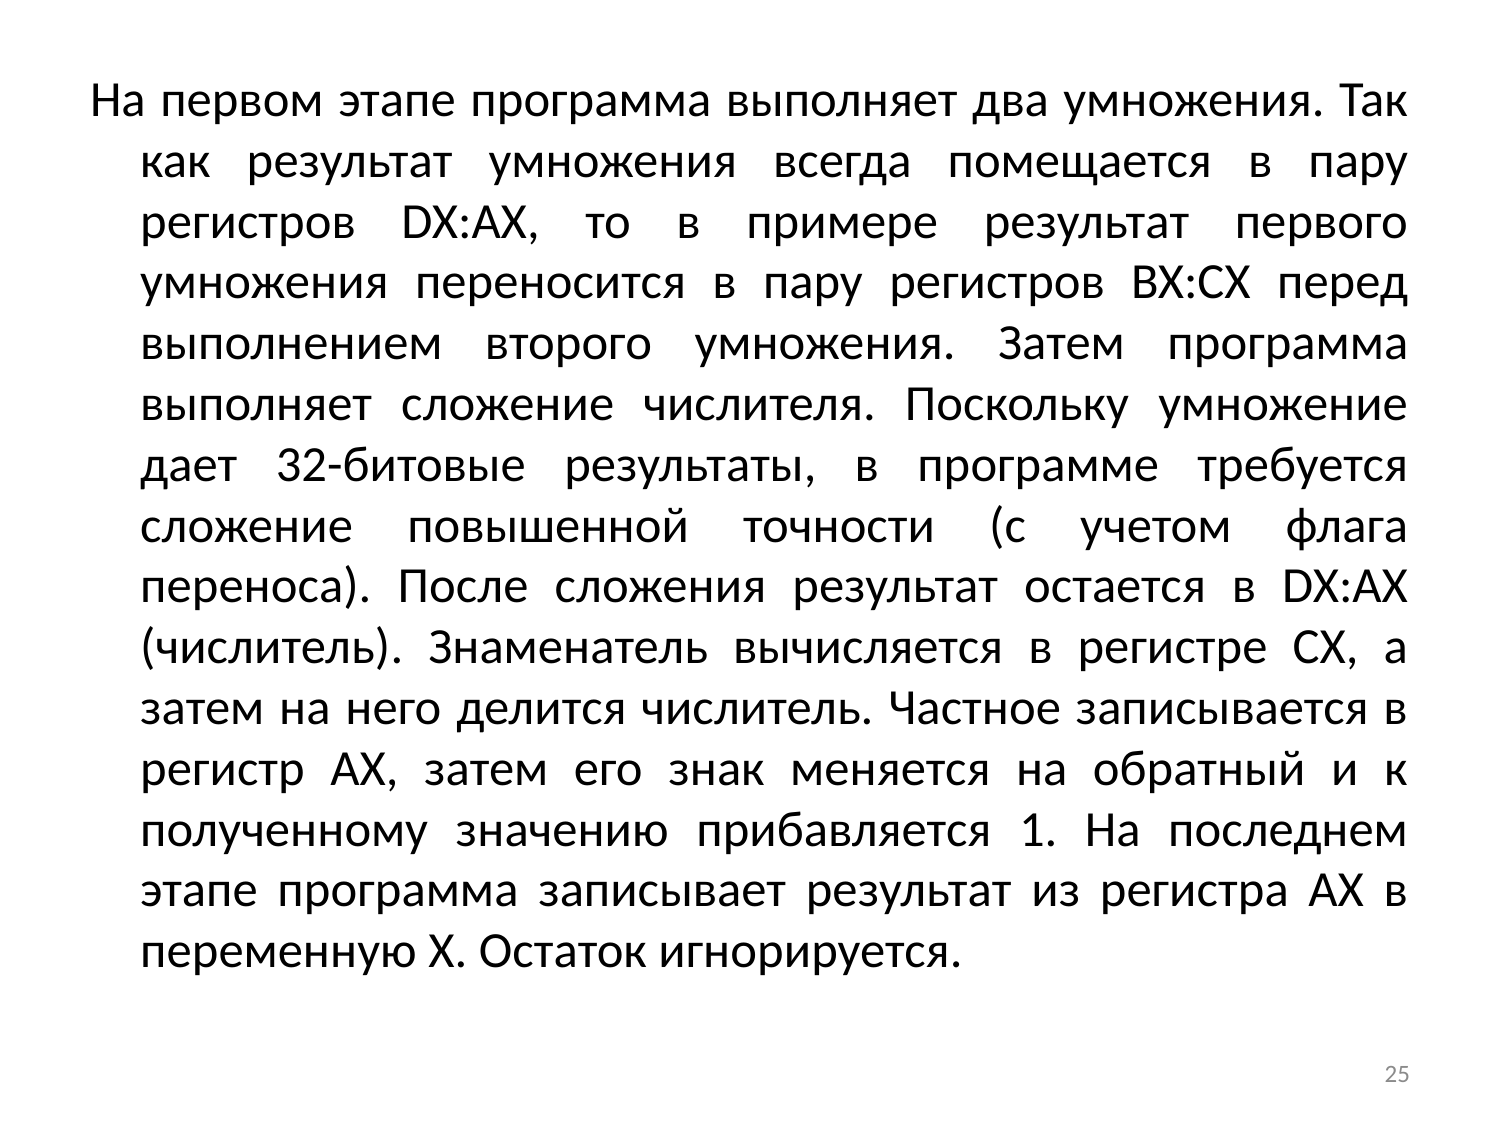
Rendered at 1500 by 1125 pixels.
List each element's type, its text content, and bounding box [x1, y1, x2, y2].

list На первом этапе программа выполняет два умножения. Так как результат умножения всегда помещается в пару регистров DX:AX, то в примере результат первого умножения переносится в пару регистров BX:CX перед выполнением второго умножения. Затем программа выполняет сложение числителя. Поскольку умножение дает 32-битовые результаты, в программе требуется сложение повышенной точности (с учетом флага переноса). После сложения результат остается в DX:AX (числитель). Знаменатель вычисляется в регистре CX, а затем на него делится числитель. Частное записывается в регистр AX, затем его знак меняется на обратный и к полученному значению прибавляется 1. На последнем этапе программа записывает результат из регистра AX в переменную X. Остаток игнорируется. [75, 58, 1425, 1005]
slide_number 25 [1074, 1042, 1425, 1103]
